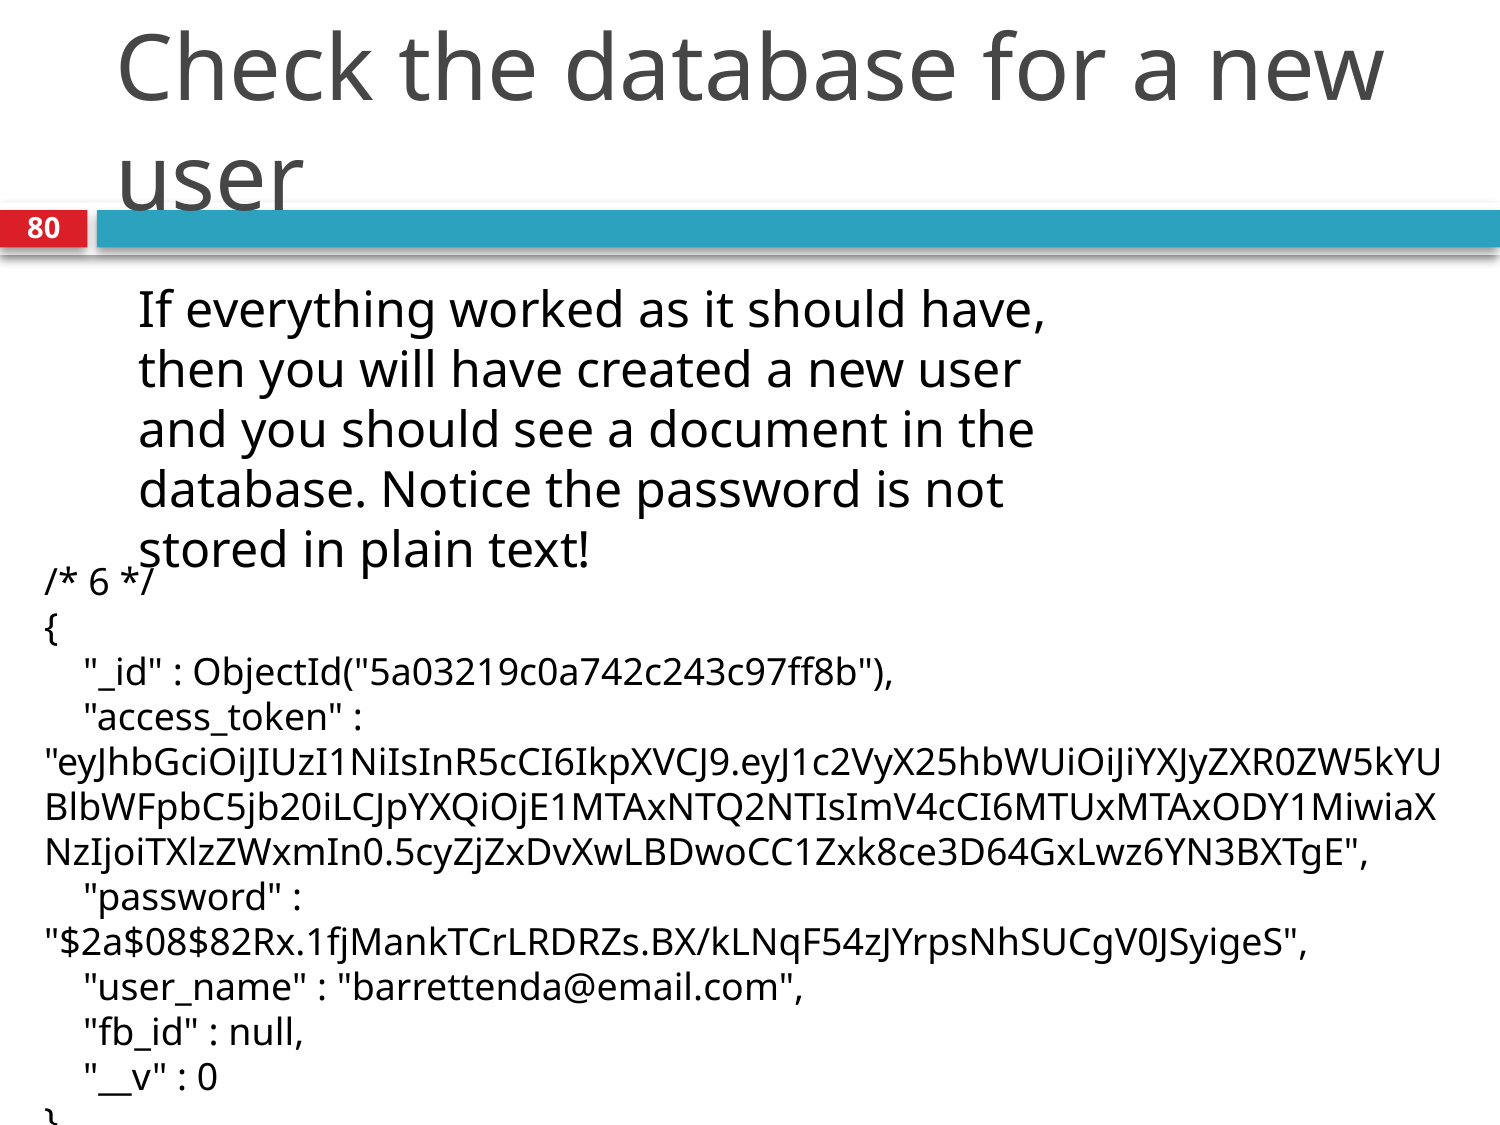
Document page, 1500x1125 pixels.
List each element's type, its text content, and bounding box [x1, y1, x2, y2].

title Check the database for a new user [100, 37, 1438, 200]
text_box /* 6 */ { "_id" : ObjectId("5a03219c0a742c243c97ff8b"), "access_token" : "eyJhbGciOiJIUzI1NiIsInR5cCI6IkpXVCJ9.eyJ1c2VyX25hbWUiOiJiYXJyZXR0ZW5kYUBlbWFpbC5jb20iLCJpYXQiOjE1MTAxNTQ2NTIsImV4cCI6MTUxMTAxODY1MiwiaXNzIjoiTXlzZWxmIn0.5cyZjZxDvXwLBDwoCC1Zxk8ce3D64GxLwz6YN3BXTgE", "password" : "$2a$08$82Rx.1fjMankTCrLRDRZs.BX/kLNqF54zJYrpsNhSUCgV0JSyigeS", "user_name" : "barrettenda@email.com", "fb_id" : null, "__v" : 0 } [29, 550, 1471, 1125]
text_box If everything worked as it should have, then you will have created a new user and you should see a document in the database. Notice the password is not stored in plain text! [123, 270, 1131, 586]
slide_number 80 [0, 208, 88, 249]
